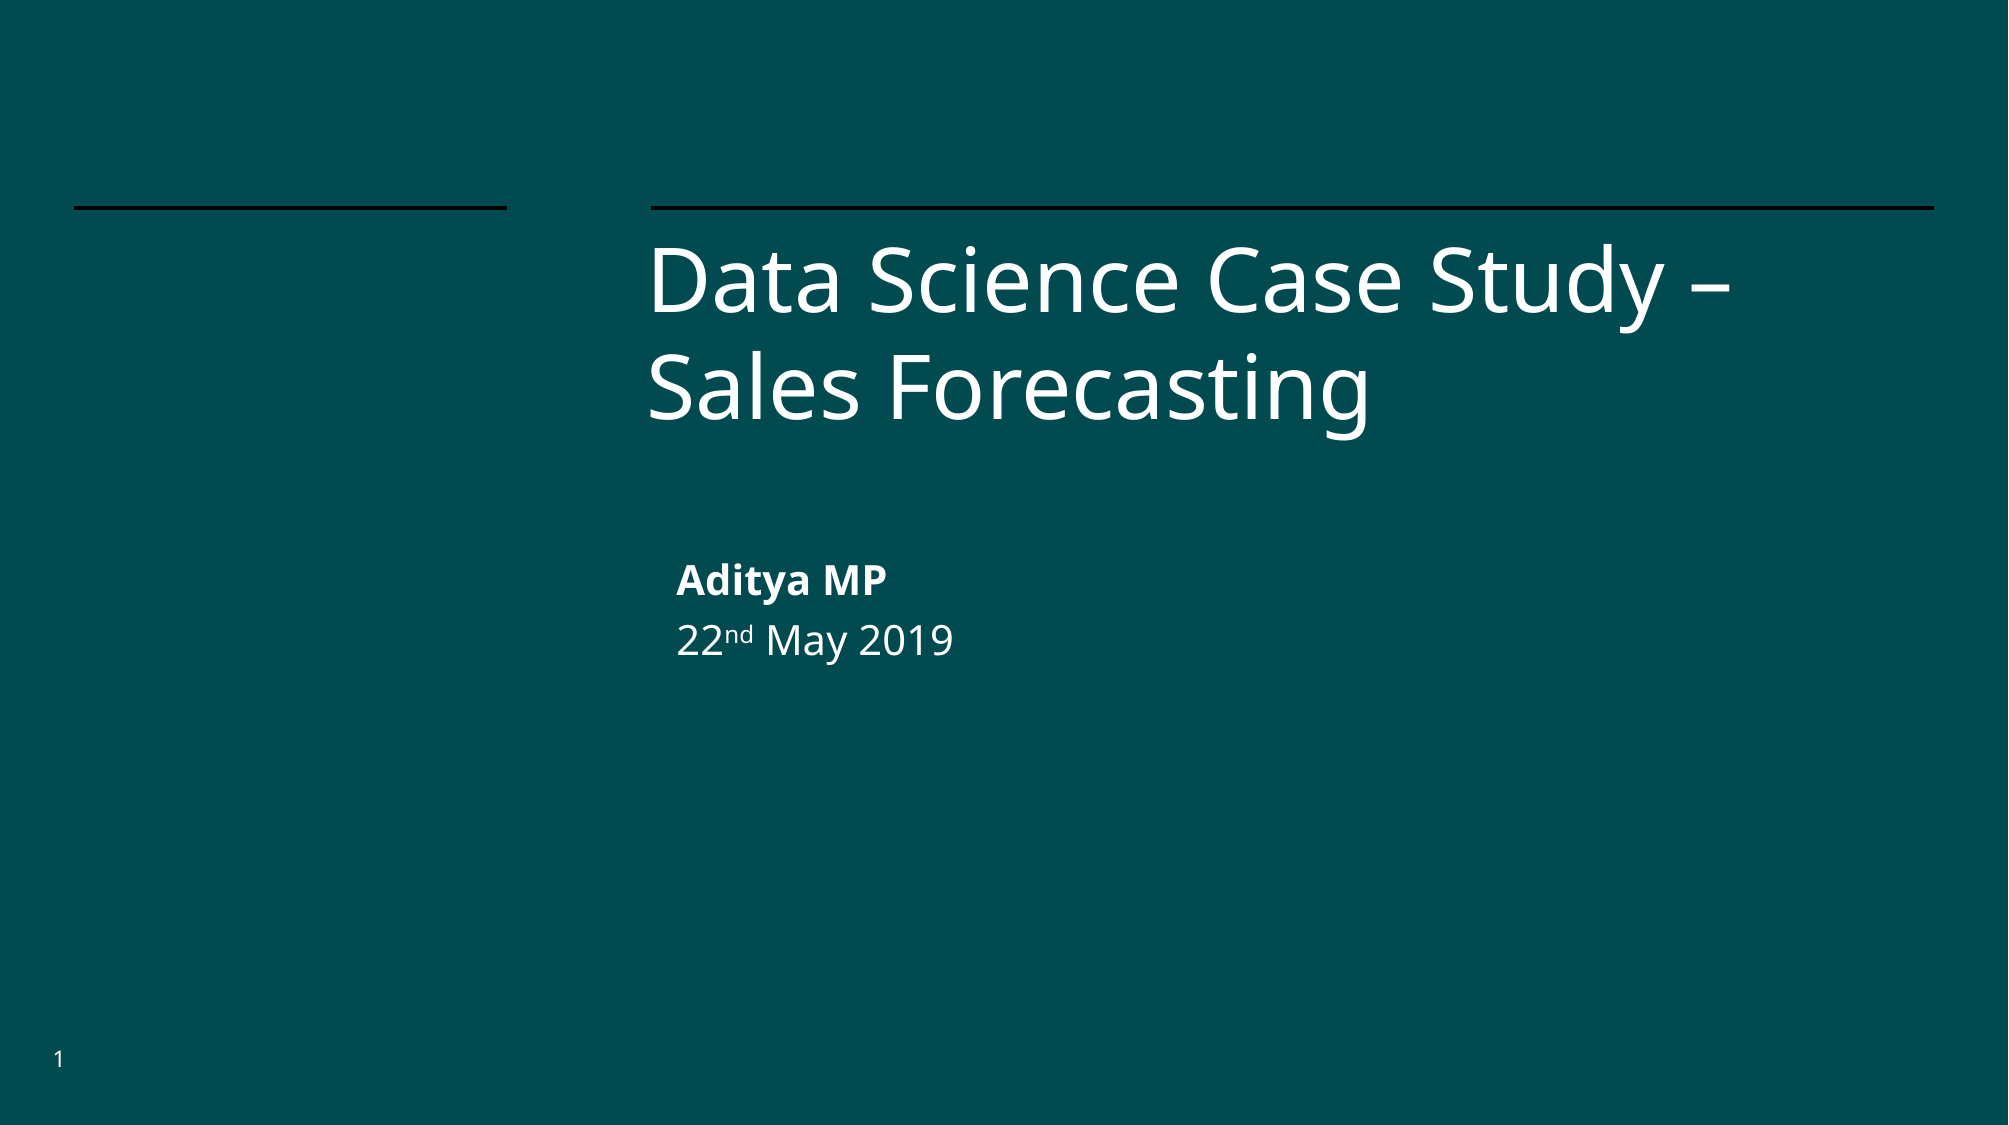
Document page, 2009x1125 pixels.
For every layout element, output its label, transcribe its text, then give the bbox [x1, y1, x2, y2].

list Data Science Case Study – Sales Forecasting [631, 215, 1889, 448]
text_box Aditya MP 22nd May 2019 [661, 546, 1911, 856]
